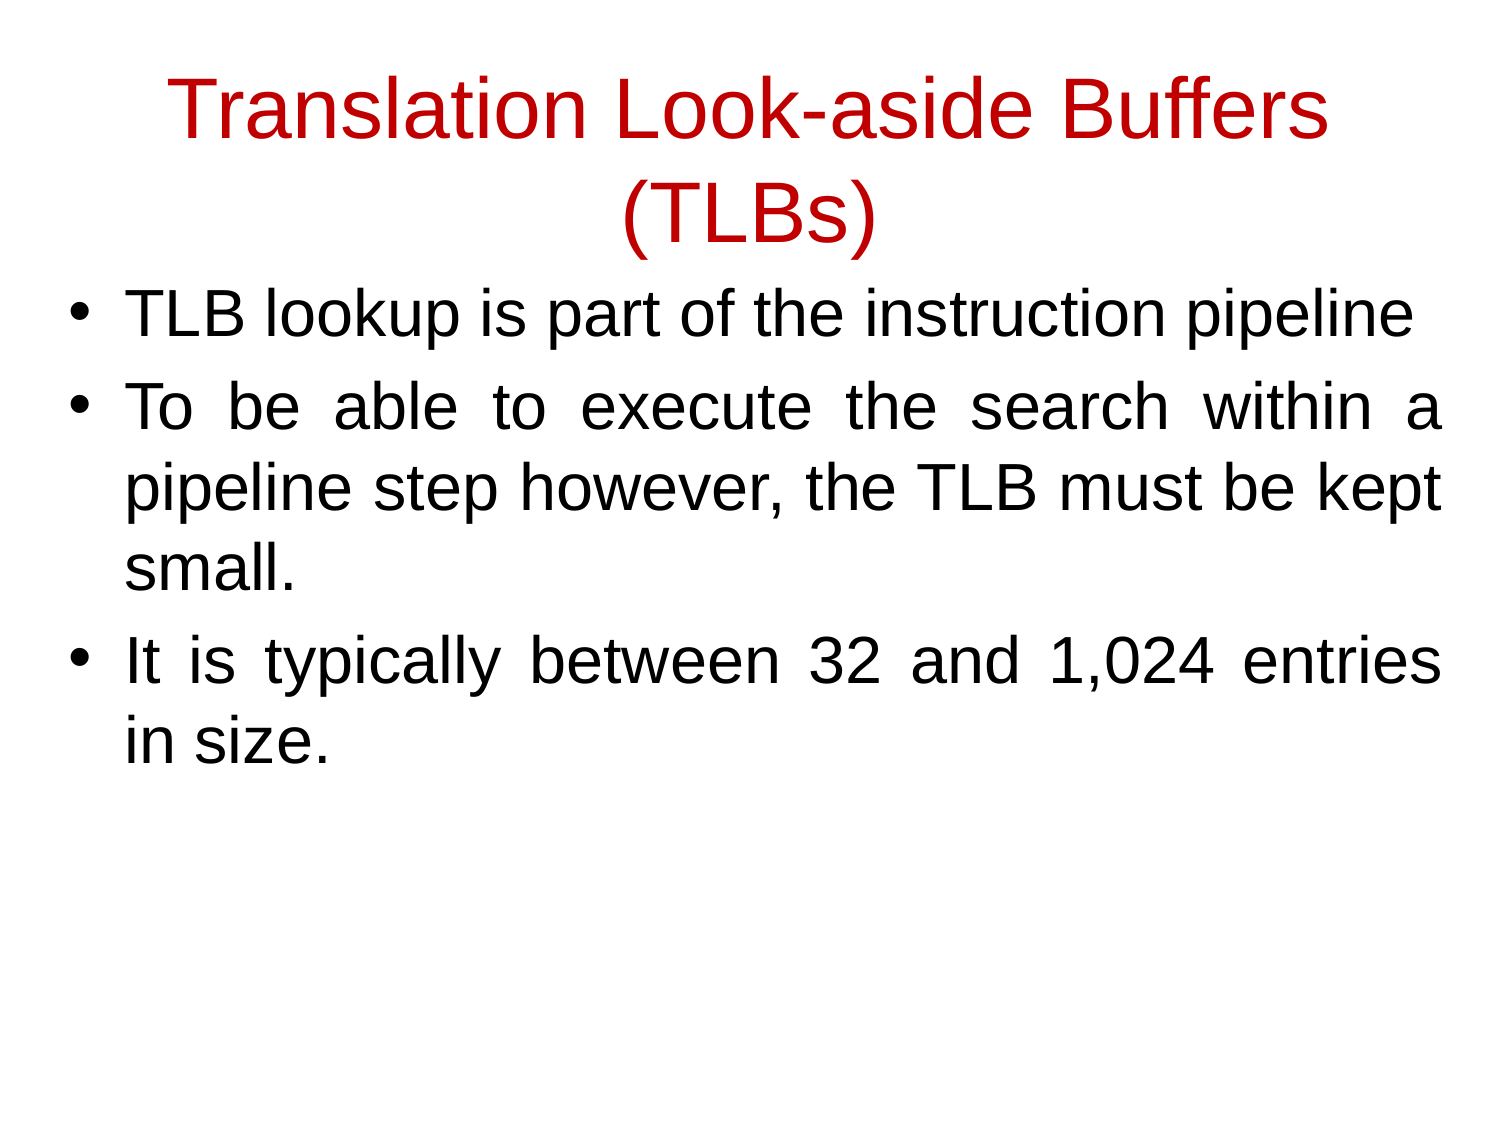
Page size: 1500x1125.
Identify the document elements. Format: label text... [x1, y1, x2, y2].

list TLB lookup is part of the instruction pipeline To be able to execute the search within a pipeline step however, the TLB must be kept small. It is typically between 32 and 1,024 entries in size. [53, 262, 1459, 1005]
title Translation Look-aside Buffers (TLBs) [75, 45, 1425, 262]
